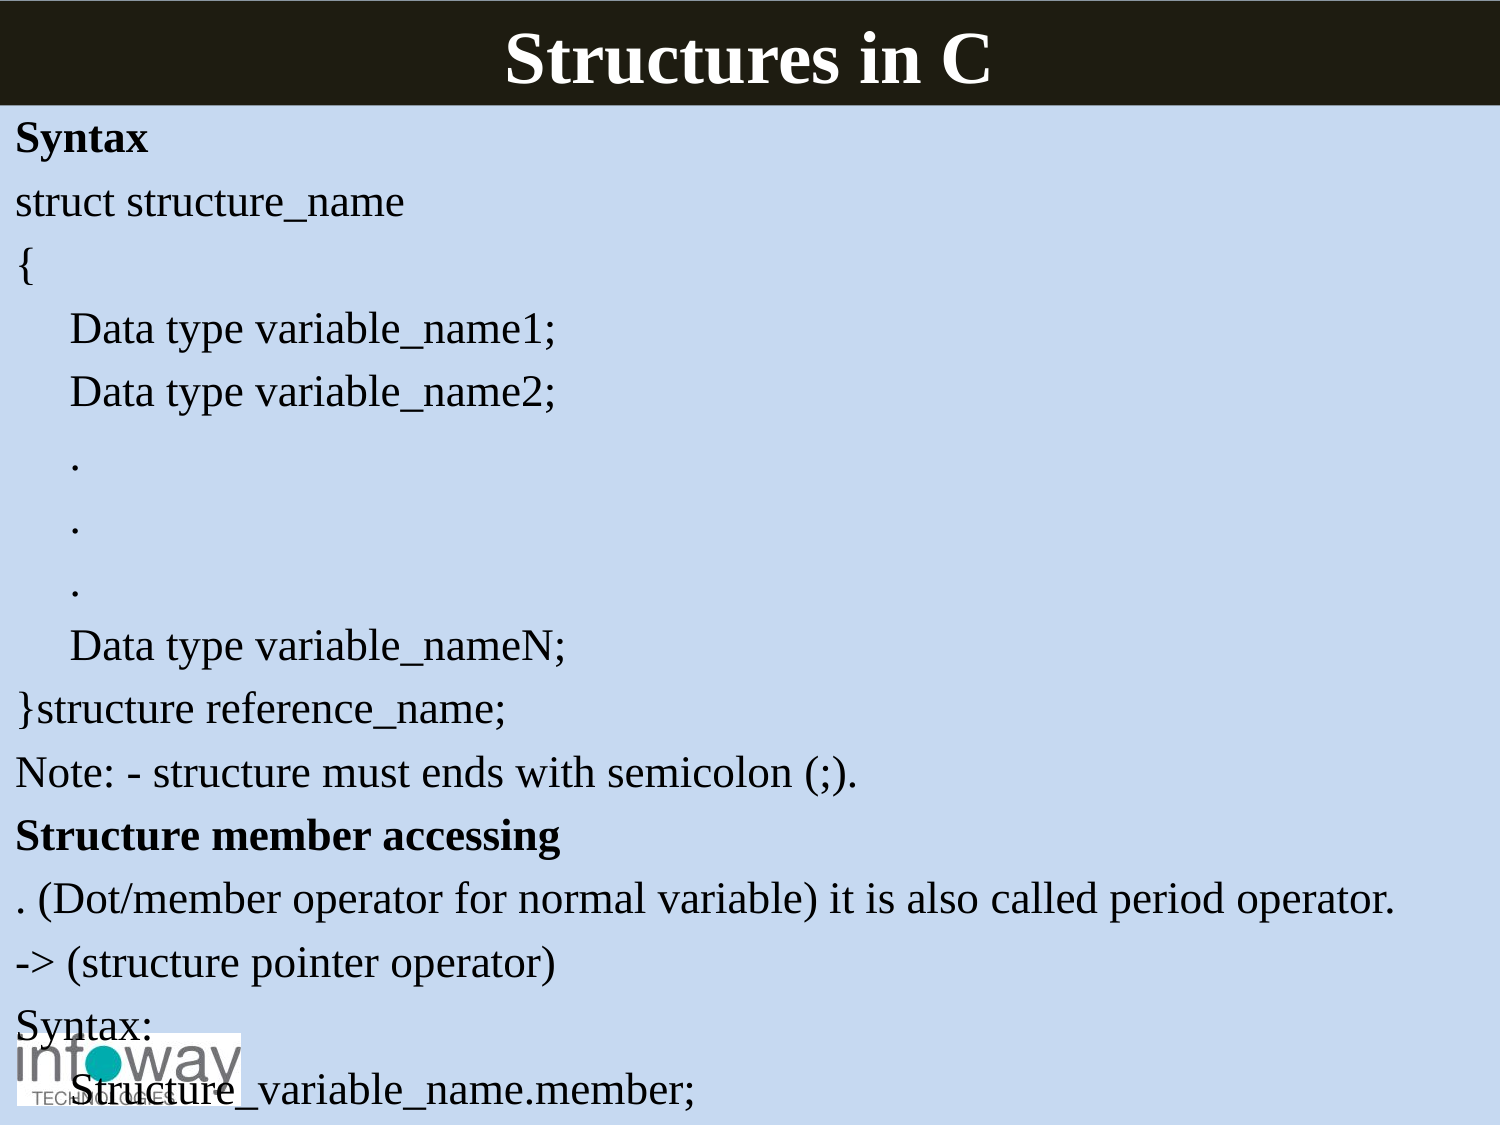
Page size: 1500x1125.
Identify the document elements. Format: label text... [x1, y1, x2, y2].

text_box Structures in C [0, 0, 1500, 106]
list Syntax struct structure_name { Data type variable_name1; Data type variable_name2; . . . Data type variable_nameN; }structure reference_name; Note: - structure must ends with semicolon (;). Structure member accessing . (Dot/member operator for normal variable) it is also called period operator. -> (structure pointer operator) Syntax: Structure_variable_name.member; [0, 106, 1500, 1125]
